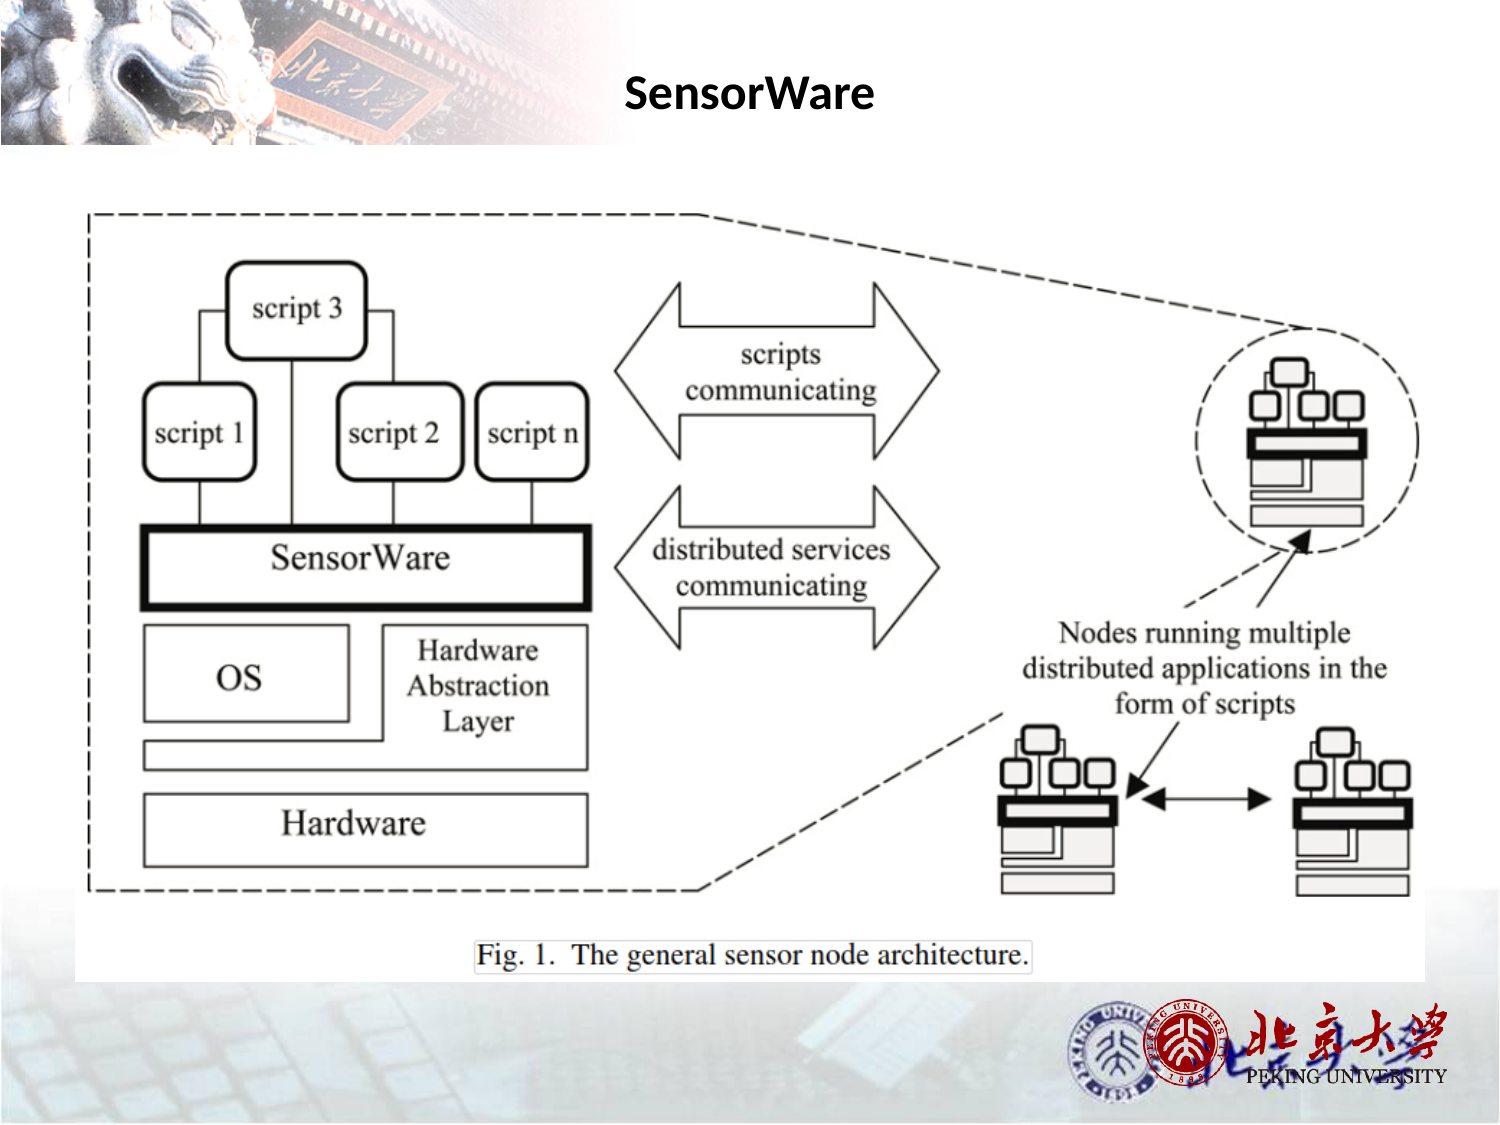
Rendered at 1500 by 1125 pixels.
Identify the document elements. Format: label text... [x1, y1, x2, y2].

picture [0, 0, 1500, 1125]
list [74, 202, 1426, 982]
title SensorWare [75, 0, 1425, 183]
